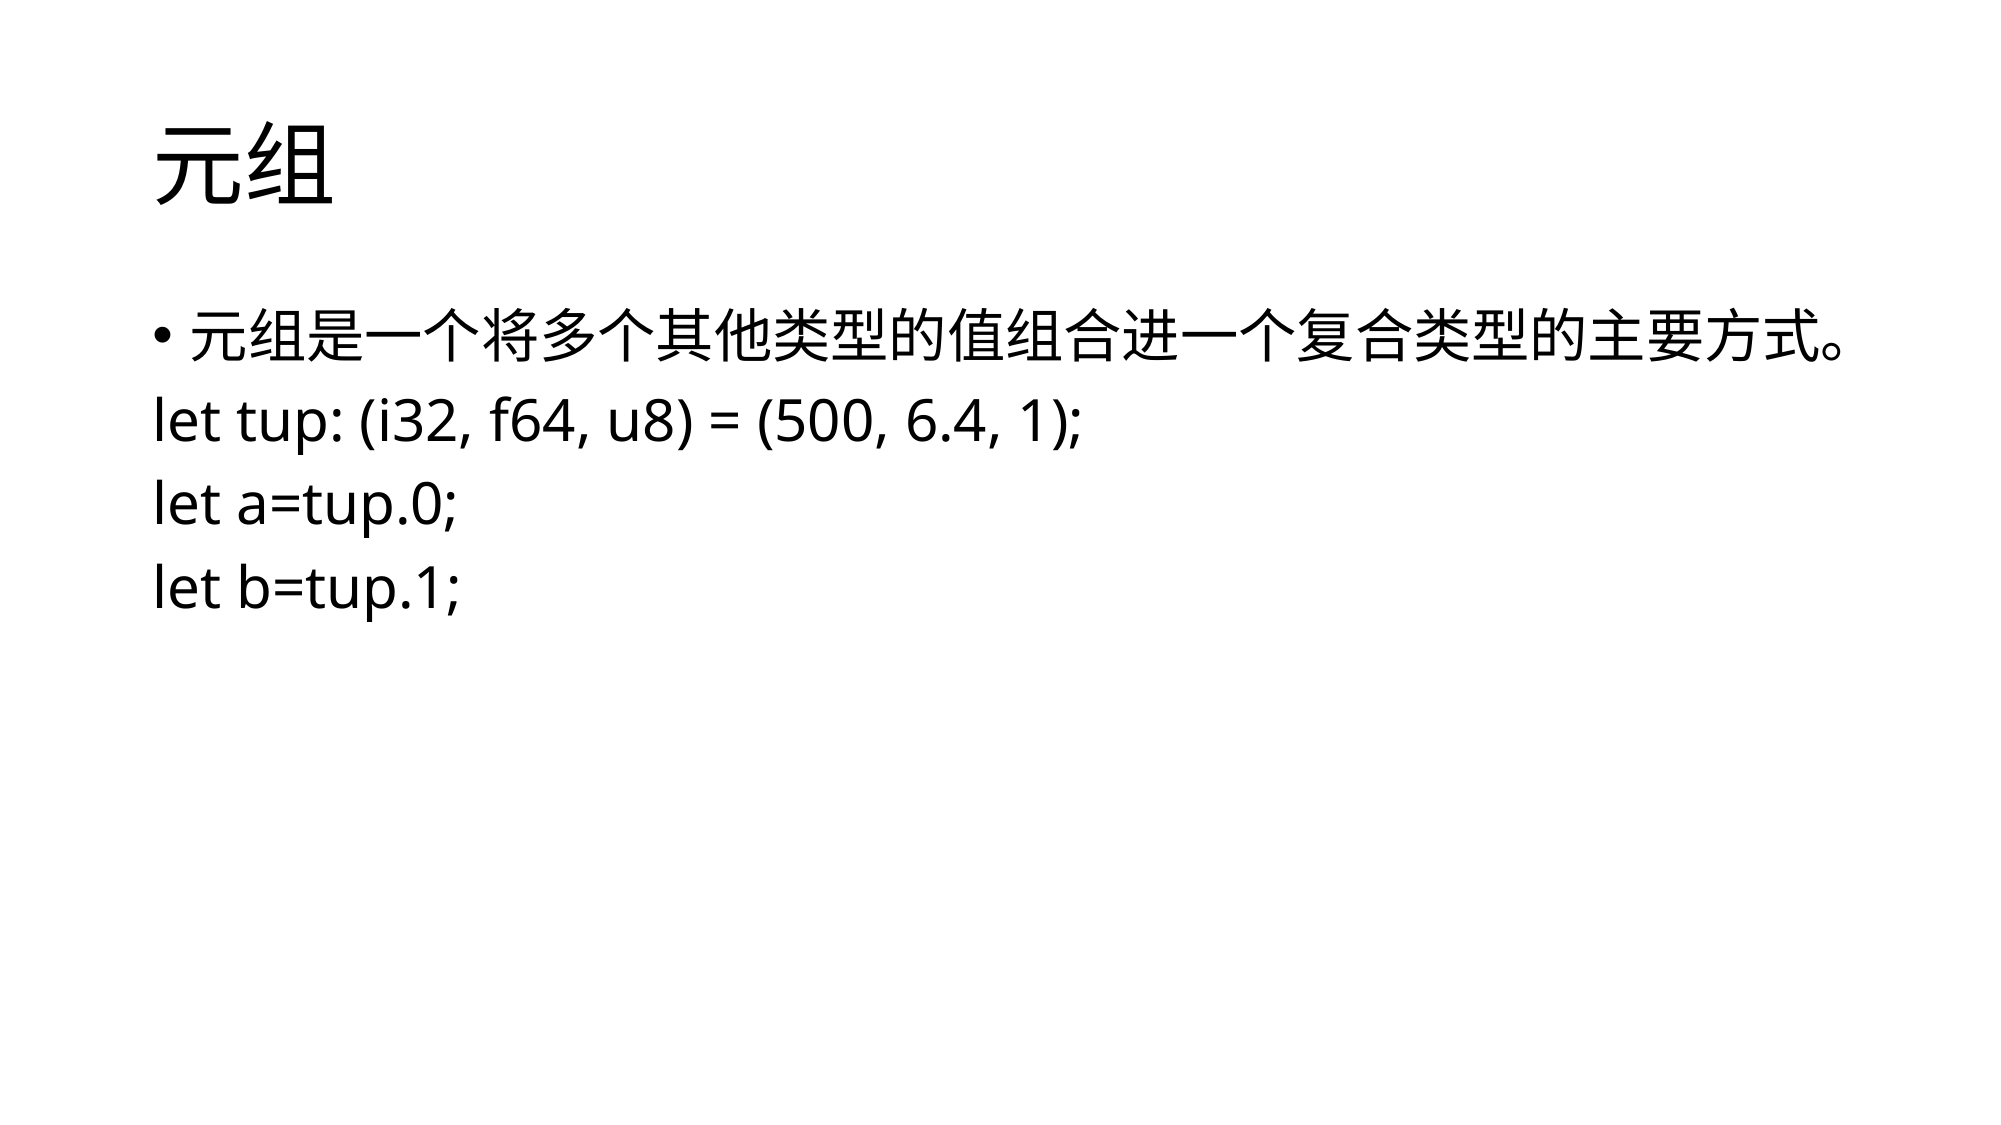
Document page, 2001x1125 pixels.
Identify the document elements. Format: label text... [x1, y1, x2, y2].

title 元组 [137, 59, 1863, 278]
list 元组是一个将多个其他类型的值组合进一个复合类型的主要方式。 let tup: (i32, f64, u8) = (500, 6.4, 1); let a=tup.0; let b=tup.1; [137, 299, 1863, 1014]
